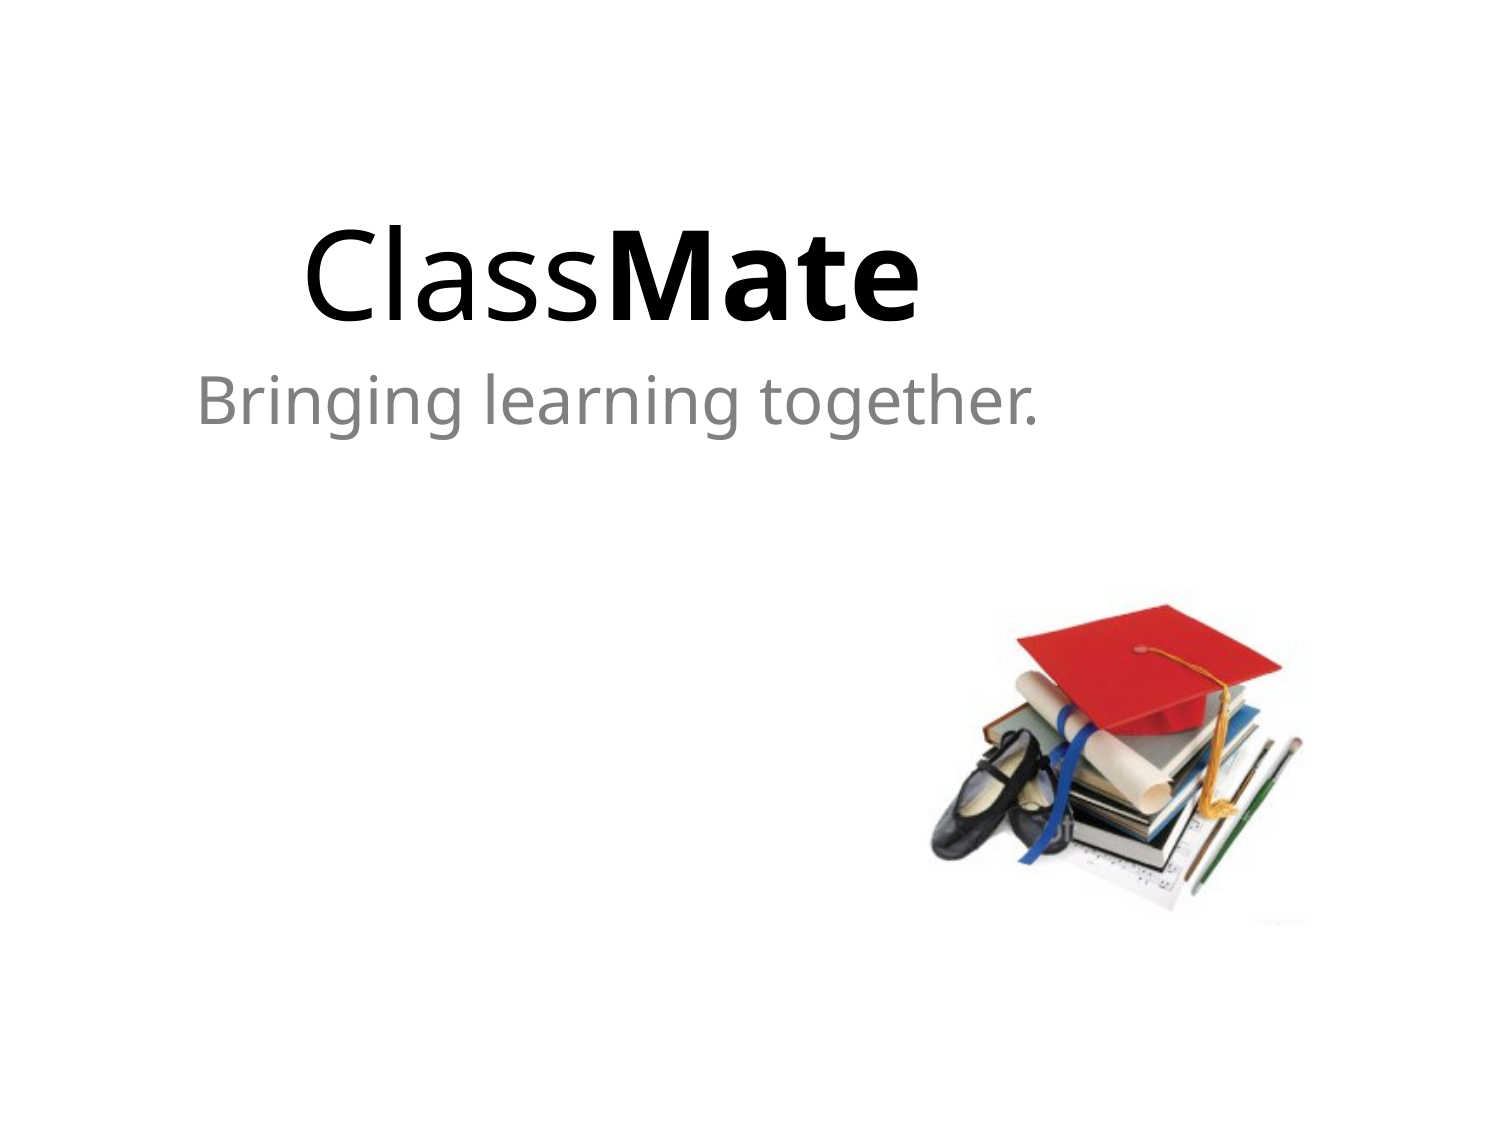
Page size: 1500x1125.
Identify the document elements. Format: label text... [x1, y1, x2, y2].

title ClassMate [0, 149, 1250, 350]
subtitle Bringing learning together. [0, 350, 1275, 638]
picture [865, 587, 1332, 926]
